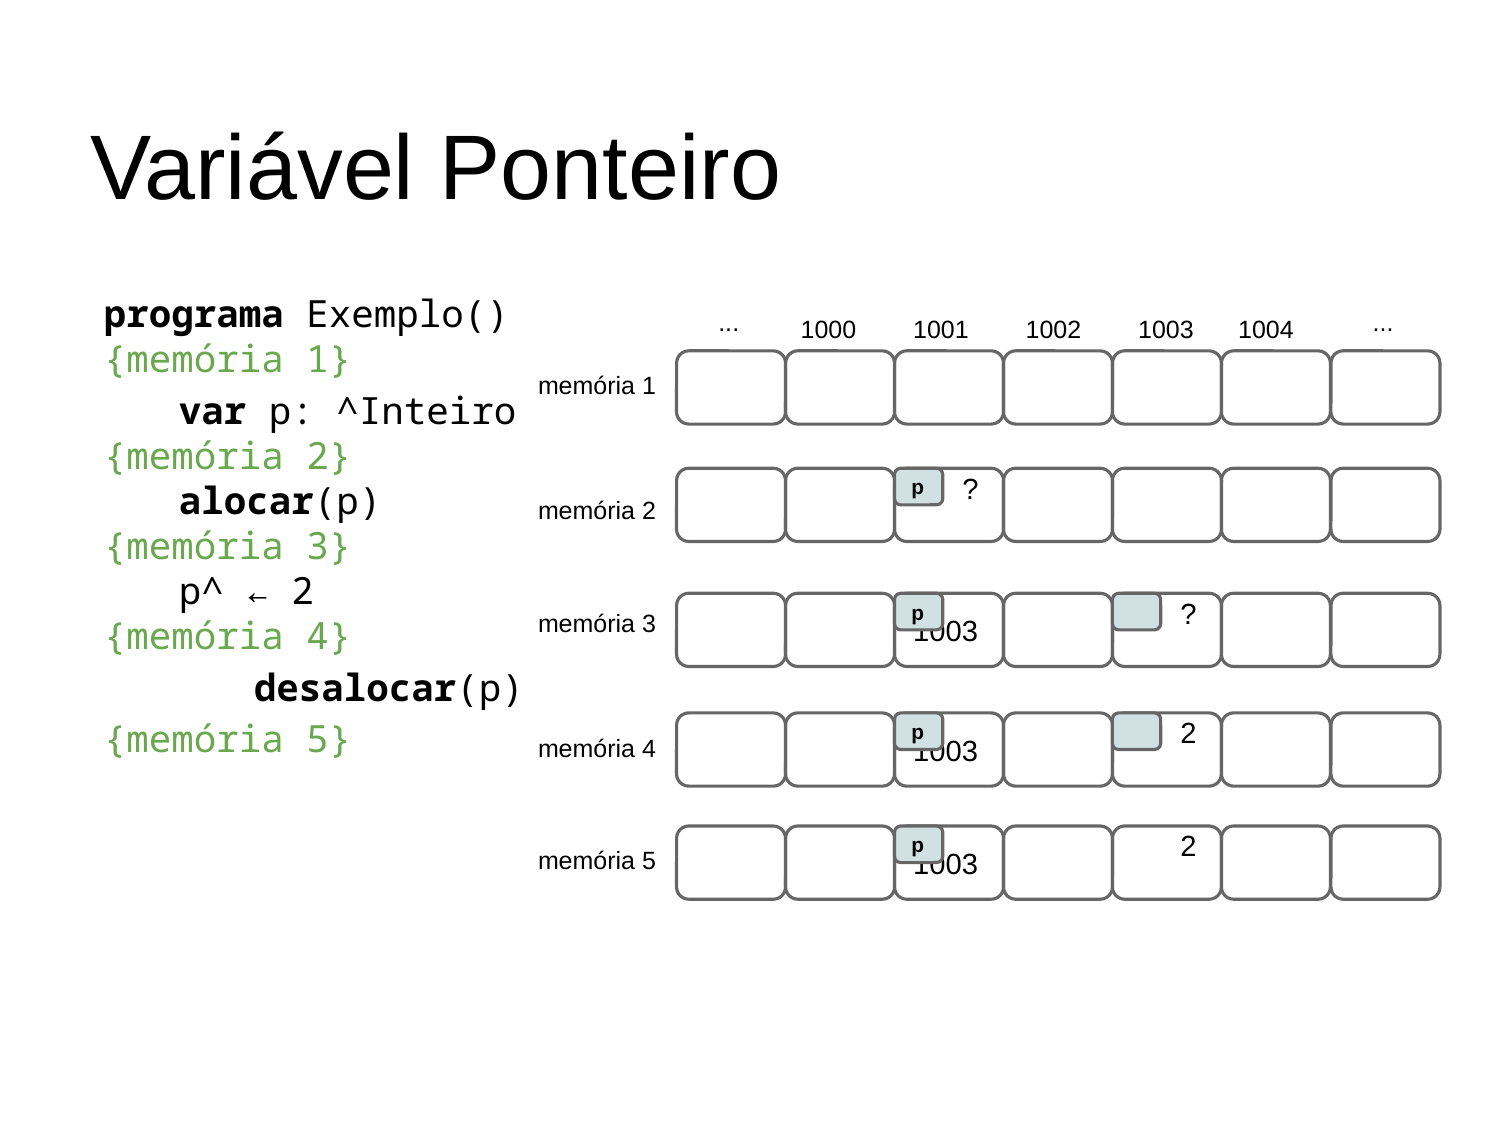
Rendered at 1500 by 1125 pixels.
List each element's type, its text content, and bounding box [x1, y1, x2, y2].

text_box memória 5 [523, 829, 679, 876]
text_box [1112, 712, 1161, 750]
text_box 1003 [895, 593, 1003, 667]
text_box [1112, 593, 1161, 630]
text_box p [894, 593, 943, 630]
text_box [1221, 712, 1331, 787]
text_box 1003 [1123, 298, 1213, 345]
text_box memória 1 [523, 354, 681, 401]
text_box [1003, 350, 1113, 425]
text_box 1002 [1010, 298, 1100, 345]
text_box [1330, 712, 1440, 787]
text_box [676, 825, 786, 900]
text_box 2 [1113, 825, 1221, 900]
text_box [1113, 350, 1221, 425]
text_box 1003 [895, 712, 1003, 787]
text_box 2 [1113, 712, 1221, 787]
text_box [1221, 593, 1331, 667]
text_box ? [895, 468, 1003, 542]
text_box ? [1113, 593, 1221, 667]
text_box [1330, 825, 1440, 900]
text_box [1003, 593, 1113, 667]
text_box [1003, 825, 1113, 900]
title Variável Ponteiro [75, 45, 1425, 233]
text_box [1330, 593, 1440, 667]
text_box [1113, 468, 1221, 542]
text_box [1330, 468, 1440, 542]
text_box [1330, 350, 1440, 425]
text_box memória 3 [523, 592, 681, 639]
text_box [895, 350, 1003, 425]
text_box [676, 350, 786, 425]
text_box [786, 825, 895, 900]
text_box [676, 712, 786, 787]
text_box [1221, 825, 1331, 900]
text_box ... [1357, 291, 1447, 339]
text_box p [894, 826, 943, 863]
text_box 1004 [1223, 298, 1313, 345]
text_box 1001 [898, 298, 988, 345]
text_box [1003, 712, 1113, 787]
text_box [786, 712, 895, 787]
text_box [786, 593, 895, 667]
text_box programa Exemplo() {memória 1} var p: ^Inteiro {memória 2} alocar(p) {memória 3} p^ ← 2 {memória 4} desalocar(p) {memória 5} [88, 275, 626, 793]
text_box ... [703, 291, 793, 339]
text_box 1003 [895, 825, 1003, 900]
text_box 1000 [785, 298, 875, 345]
text_box p [894, 468, 943, 505]
text_box [1221, 350, 1331, 425]
text_box [786, 350, 895, 425]
text_box [1221, 468, 1331, 542]
text_box memória 4 [523, 717, 681, 764]
text_box [786, 468, 895, 542]
text_box memória 2 [523, 479, 681, 527]
text_box [676, 468, 786, 542]
text_box [1003, 468, 1113, 542]
text_box p [894, 712, 943, 750]
text_box [676, 593, 786, 667]
